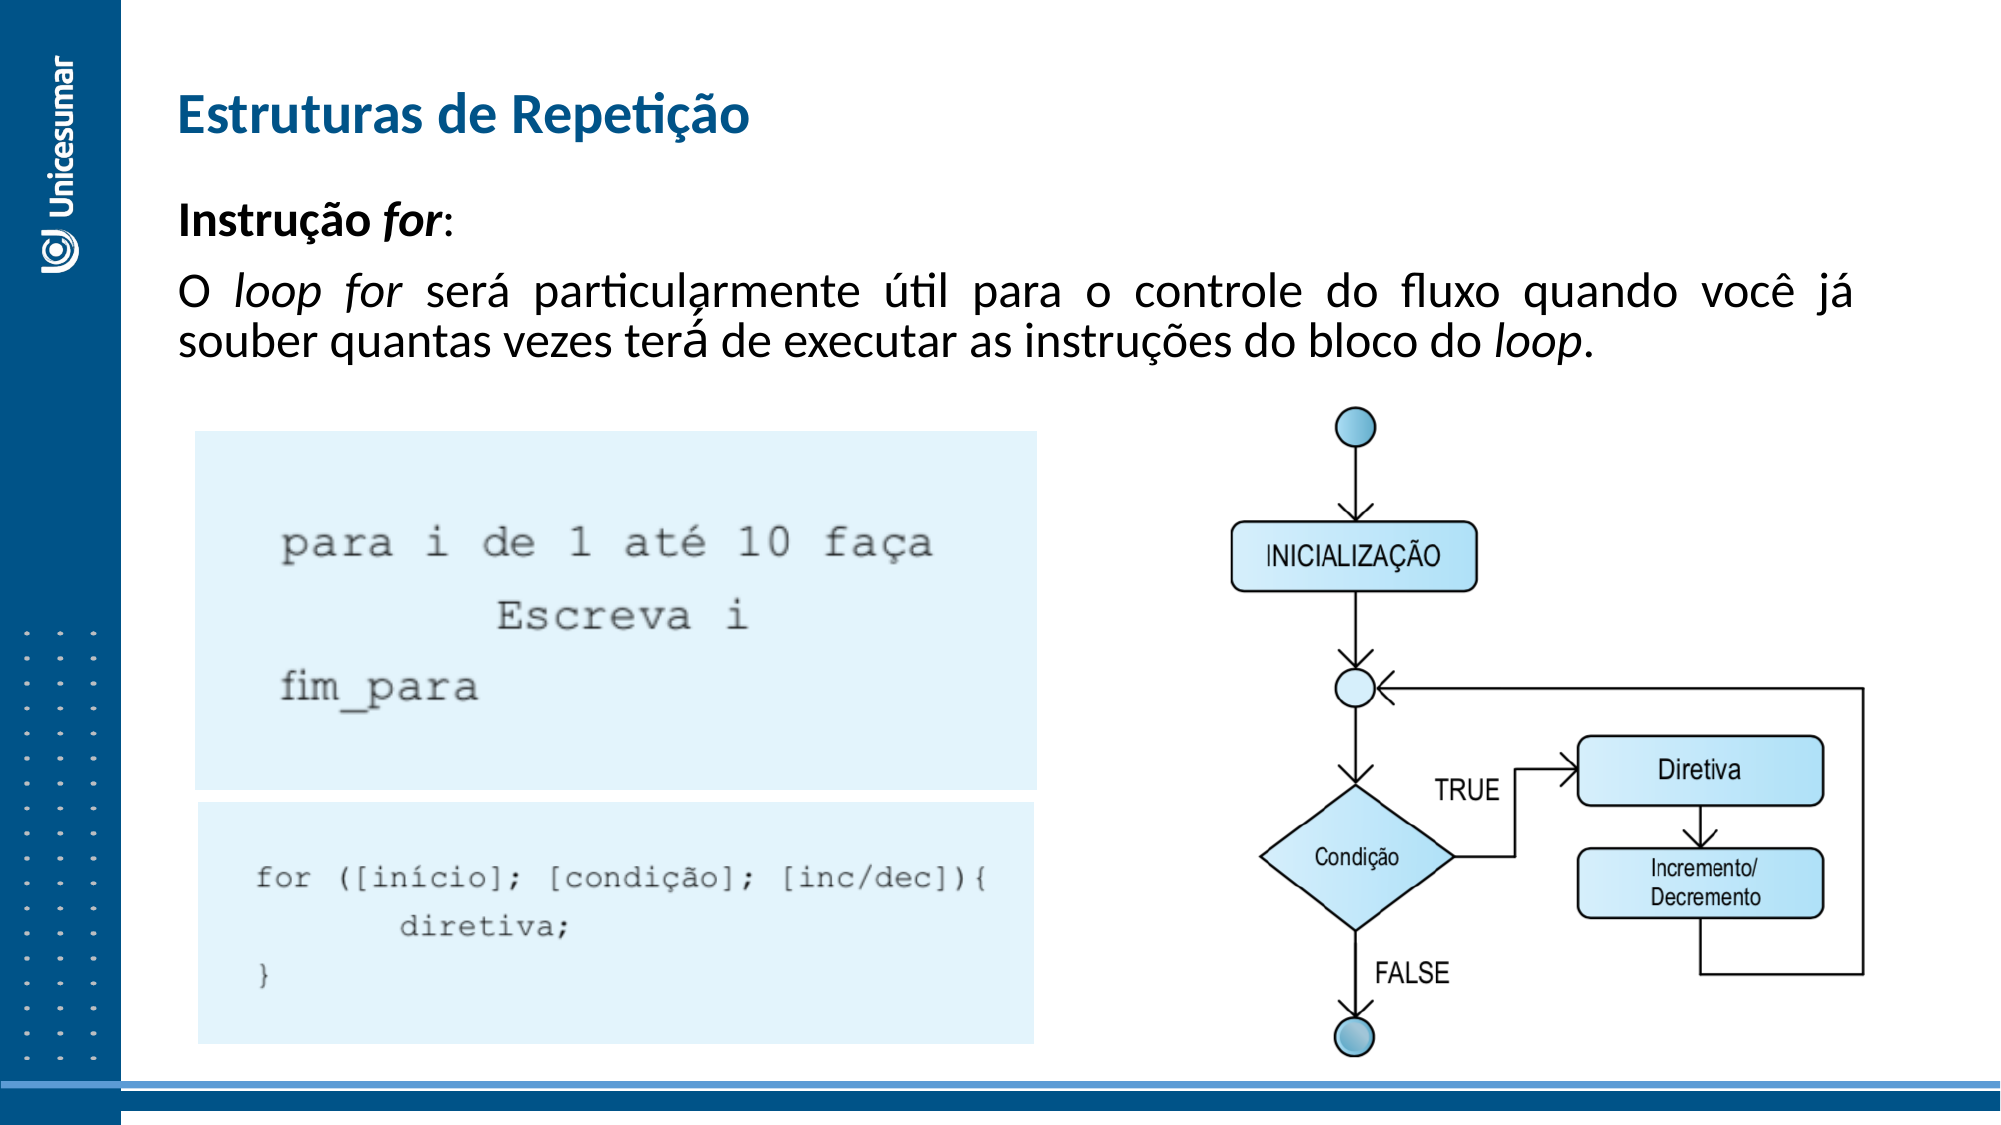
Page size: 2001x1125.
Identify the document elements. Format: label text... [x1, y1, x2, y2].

picture [42, 56, 79, 273]
picture [1213, 387, 1882, 1074]
picture [195, 431, 1037, 790]
picture [198, 802, 1034, 1044]
text_box Estruturas de Repetição [162, 81, 1459, 155]
picture [24, 631, 111, 1060]
list Instrução for: O loop for será particularmente útil para o controle do fluxo quando você já souber quantas vezes terá́ de executar as instruções do bloco do loop. [162, 191, 1871, 432]
